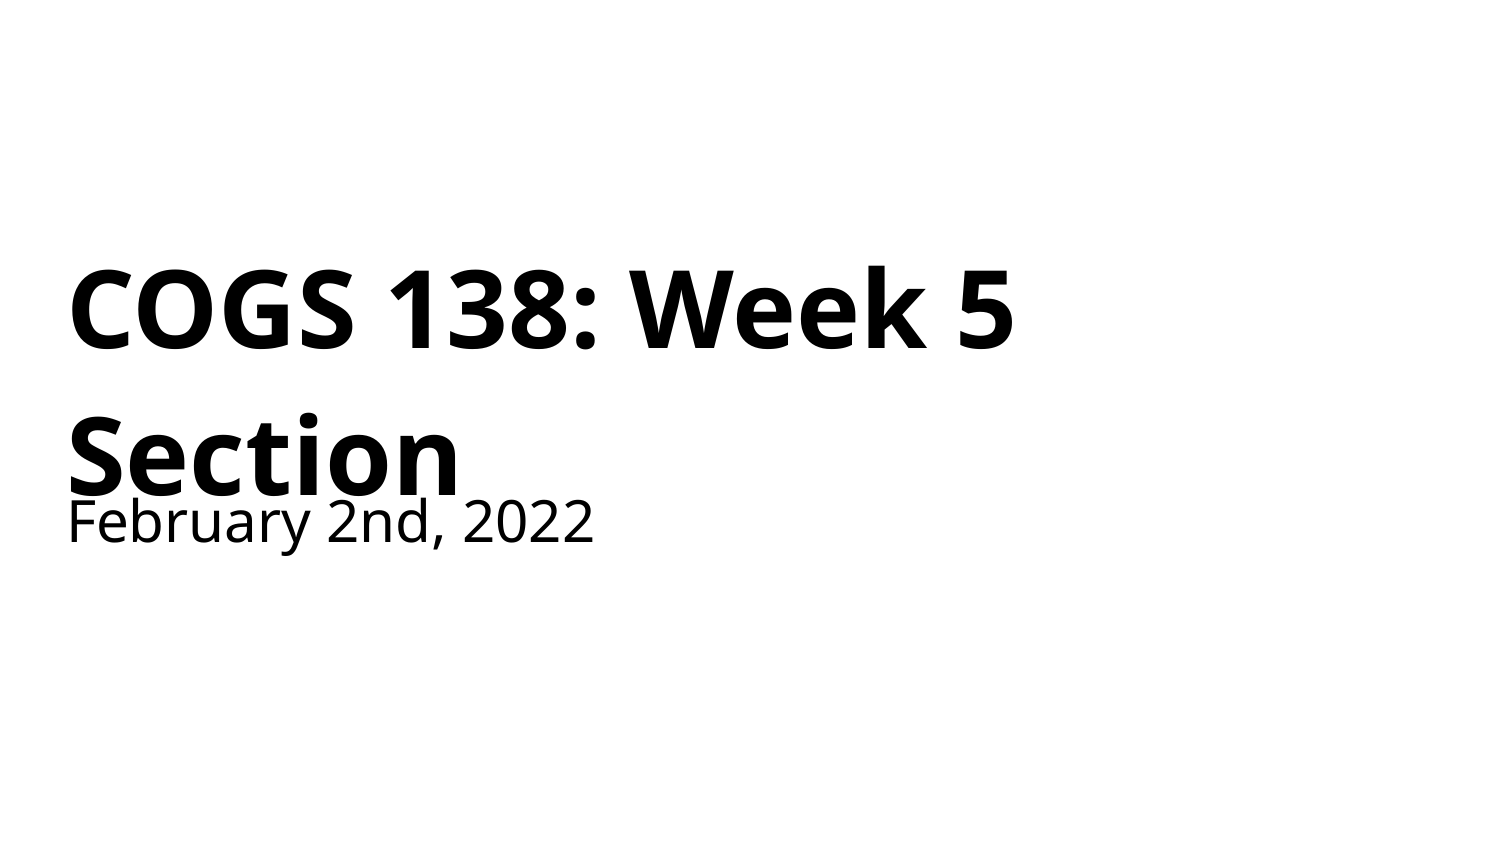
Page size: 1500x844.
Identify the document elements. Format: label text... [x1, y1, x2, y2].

title COGS 138: Week 5 Section [51, 217, 1449, 464]
subtitle February 2nd, 2022 [51, 464, 1449, 595]
